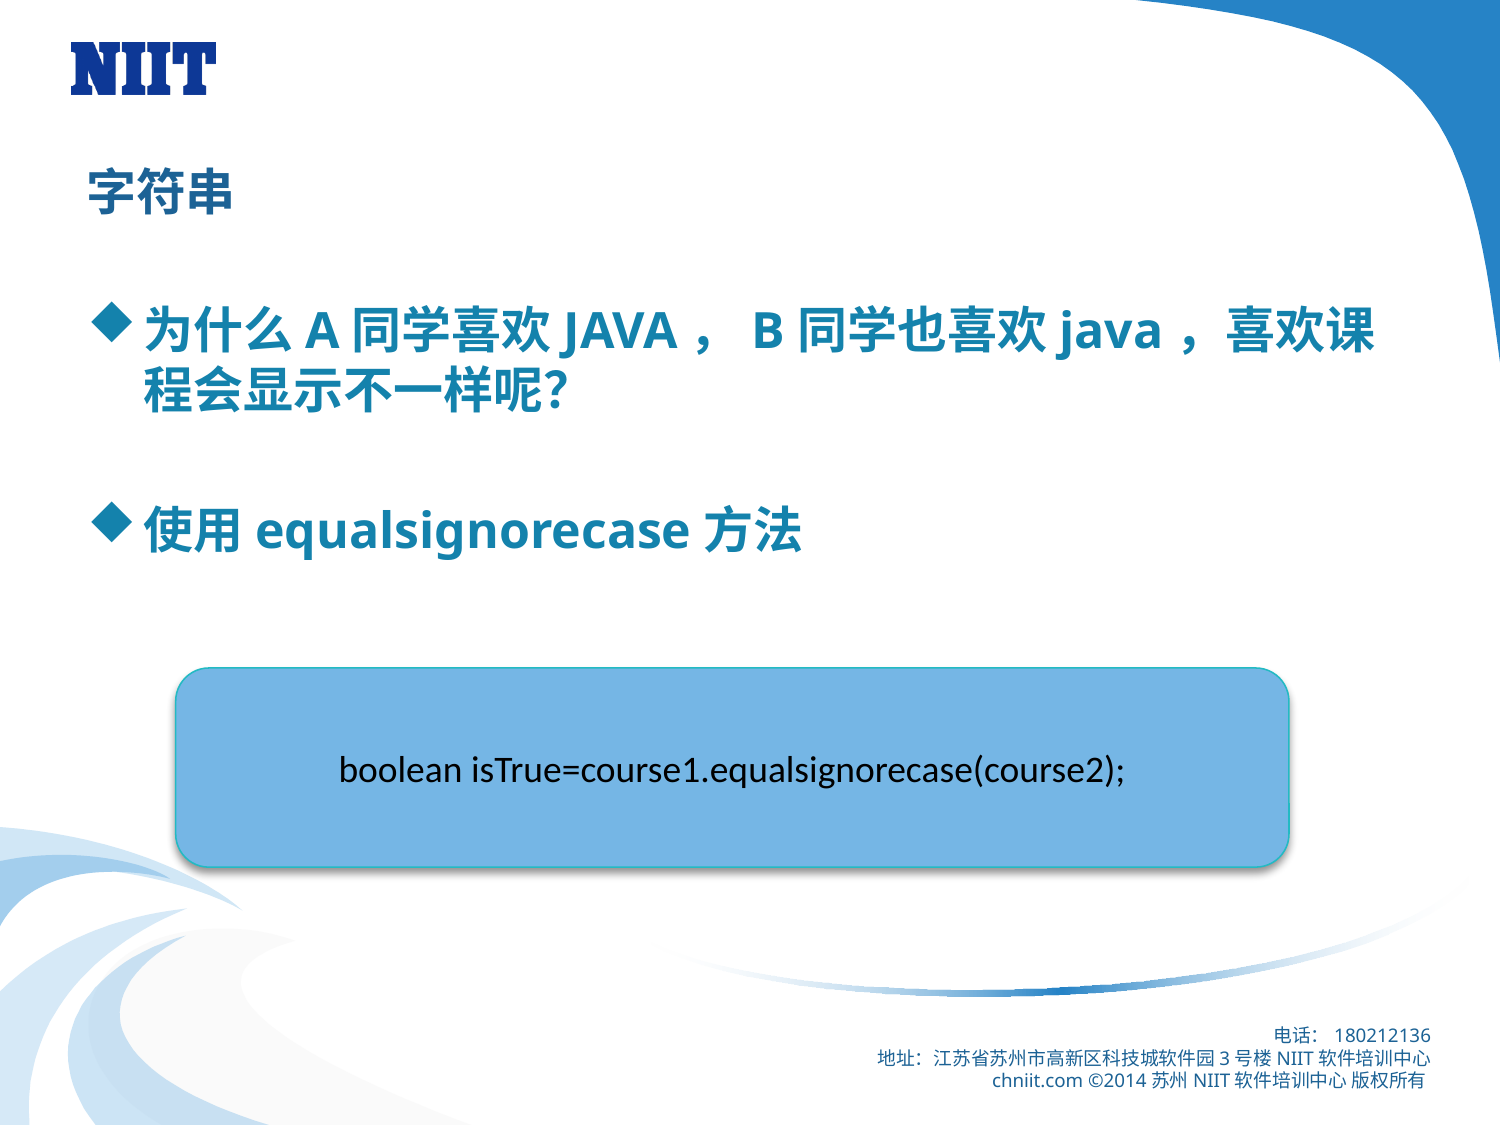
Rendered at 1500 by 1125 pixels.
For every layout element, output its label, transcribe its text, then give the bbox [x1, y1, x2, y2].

picture [71, 42, 216, 95]
text_box boolean isTrue=course1.equalsignorecase(course2); [174, 667, 1290, 868]
list 为什么A同学喜欢JAVA，B同学也喜欢java，喜欢课程会显示不一样呢？ 使用equalsignorecase方法 [72, 291, 1425, 983]
title 字符串 [71, 131, 1422, 250]
